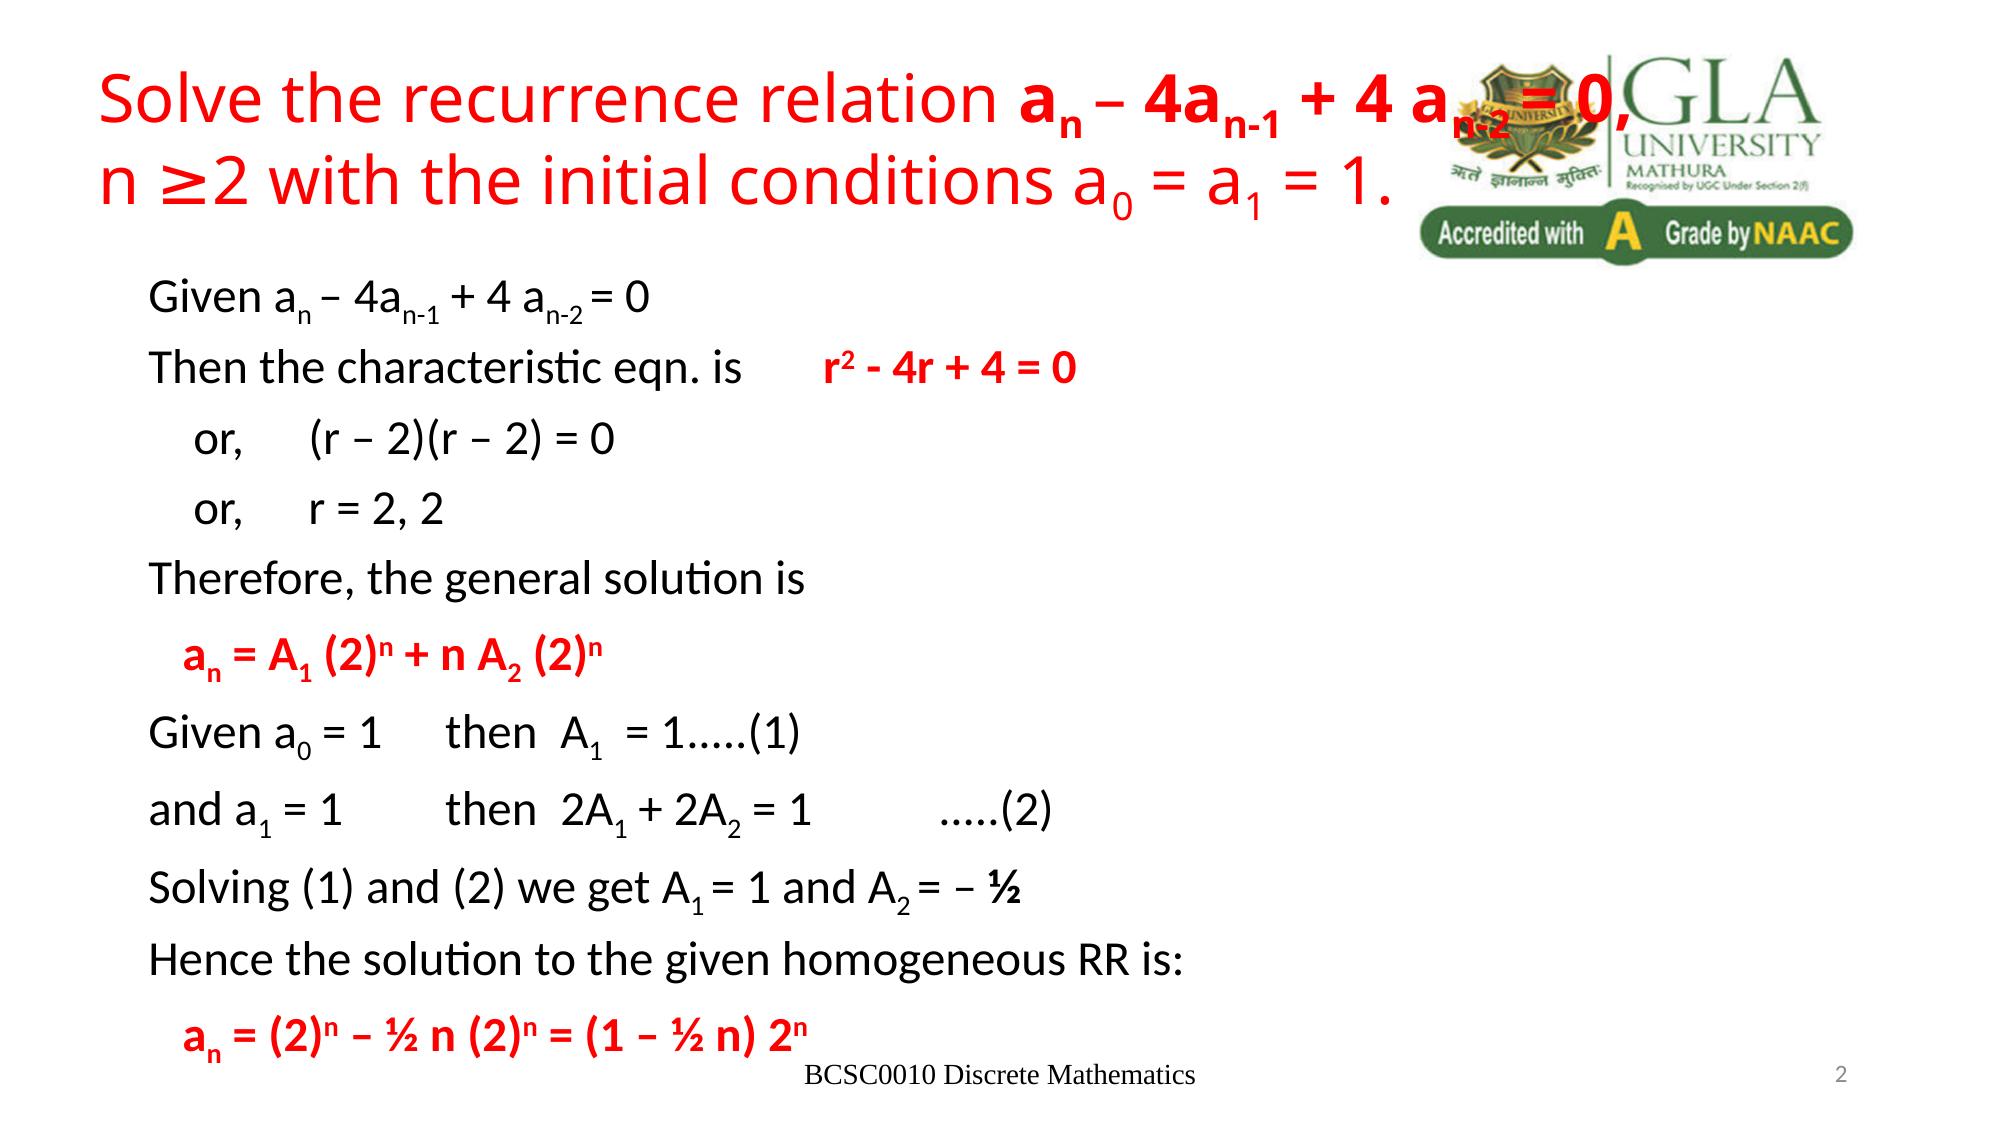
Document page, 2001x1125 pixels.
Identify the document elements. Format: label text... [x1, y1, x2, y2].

list Given an – 4an-1 + 4 an-2 = 0 Then the characteristic eqn. is r2 - 4r + 4 = 0 or, (r – 2)(r – 2) = 0 or, r = 2, 2 Therefore, the general solution is an = A1 (2)n + n A2 (2)n Given a0 = 1 then A1 = 1 .....(1) and a1 = 1 then 2A1 + 2A2 = 1 .....(2) Solving (1) and (2) we get A1 = 1 and A2 = – ½ Hence the solution to the given homogeneous RR is: an = (2)n – ½ n (2)n = (1 – ½ n) 2n [133, 256, 1884, 1075]
footer BCSC0010 Discrete Mathematics [662, 1042, 1338, 1103]
slide_number 2 [1412, 1042, 1863, 1103]
title Solve the recurrence relation an – 4an-1 + 4 an-2 = 0, n ≥2 with the initial conditions a0 = a1 = 1. [83, 45, 1934, 233]
picture [1412, 233, 1863, 256]
